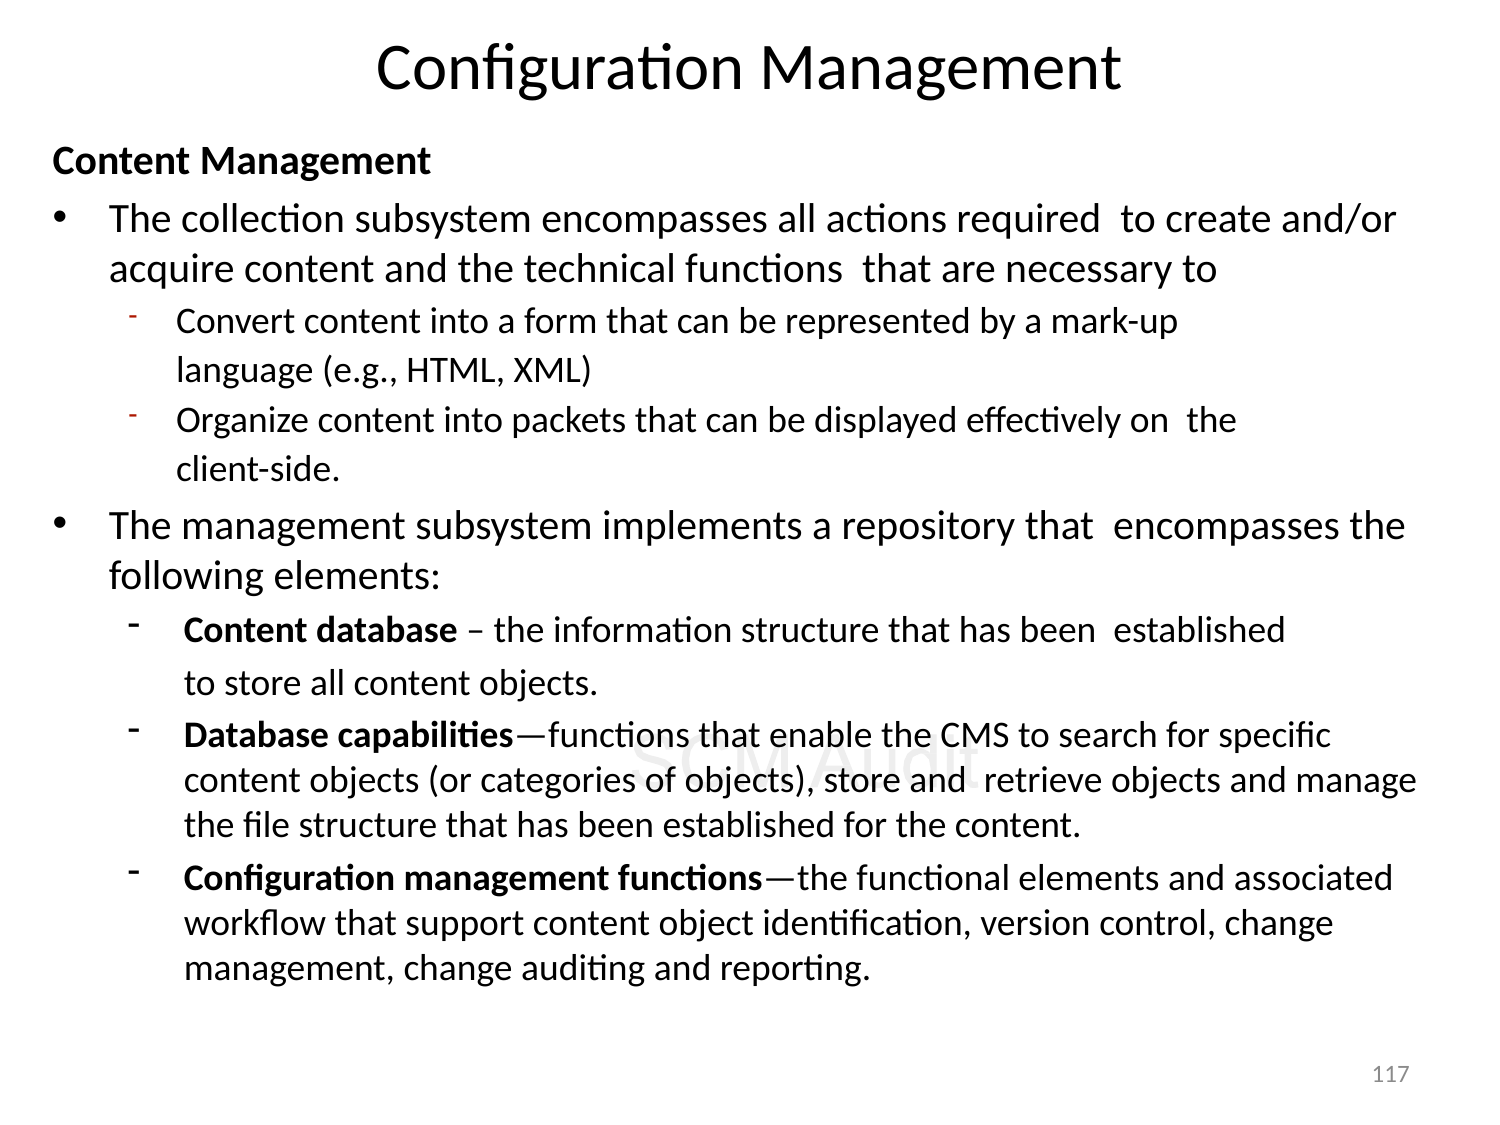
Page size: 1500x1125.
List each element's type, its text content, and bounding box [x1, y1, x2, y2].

title Configuration Management [75, 0, 1425, 124]
text_box Content Management The collection subsystem encompasses all actions required to create and/or acquire content and the technical functions that are necessary to Convert content into a form that can be represented by a mark-up language (e.g., HTML, XML) Organize content into packets that can be displayed effectively on the client-side. The management subsystem implements a repository that encompasses the following elements: Content database – the information structure that has been established to store all content objects. Database capabilities—functions that enable the CMS to search for specific content objects (or categories of objects), store and retrieve objects and manage the file structure that has been established for the content. Configuration management functions—the functional elements and associated workflow that support content object identification, version control, change management, change auditing and reporting. [37, 124, 1463, 1113]
